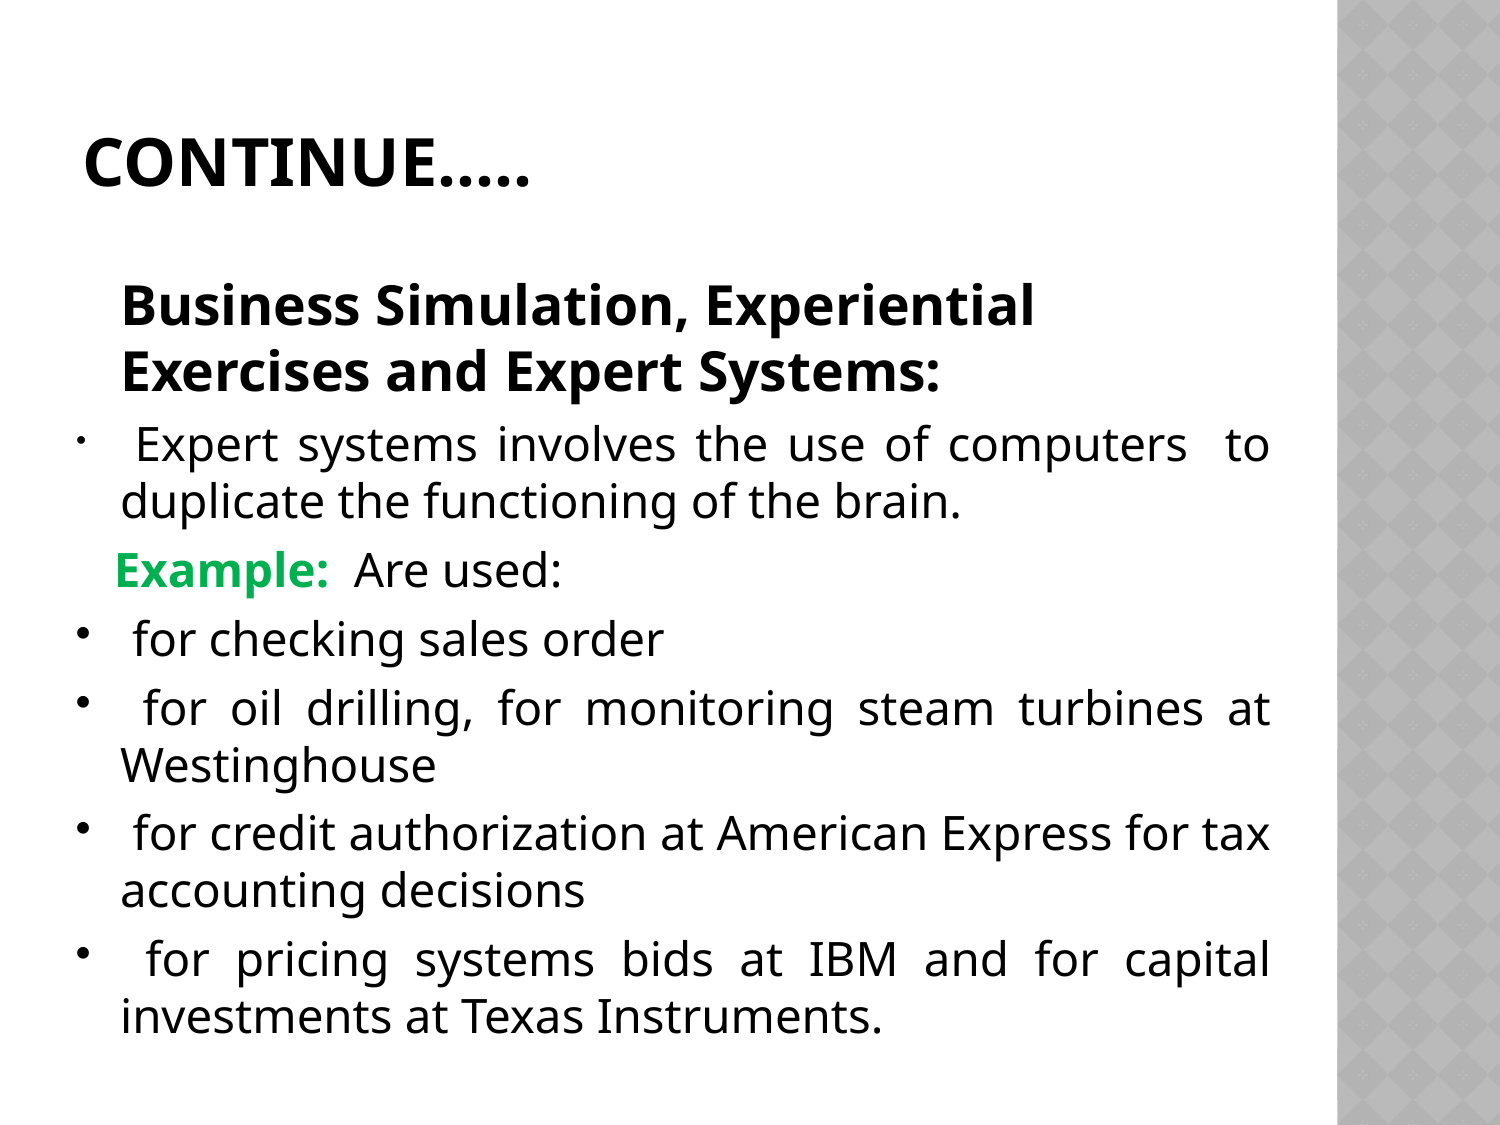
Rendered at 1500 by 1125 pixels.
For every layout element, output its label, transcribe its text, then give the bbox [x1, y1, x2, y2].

title CONTINUE….. [75, 52, 1263, 200]
list Business Simulation, Experiential Exercises and Expert Systems: Expert systems involves the use of computers to duplicate the functioning of the brain. Example: Are used: for checking sales order for oil drilling, for monitoring steam turbines at Westinghouse for credit authorization at American Express for tax accounting decisions for pricing systems bids at IBM and for capital investments at Texas Instruments. [62, 262, 1288, 1058]
